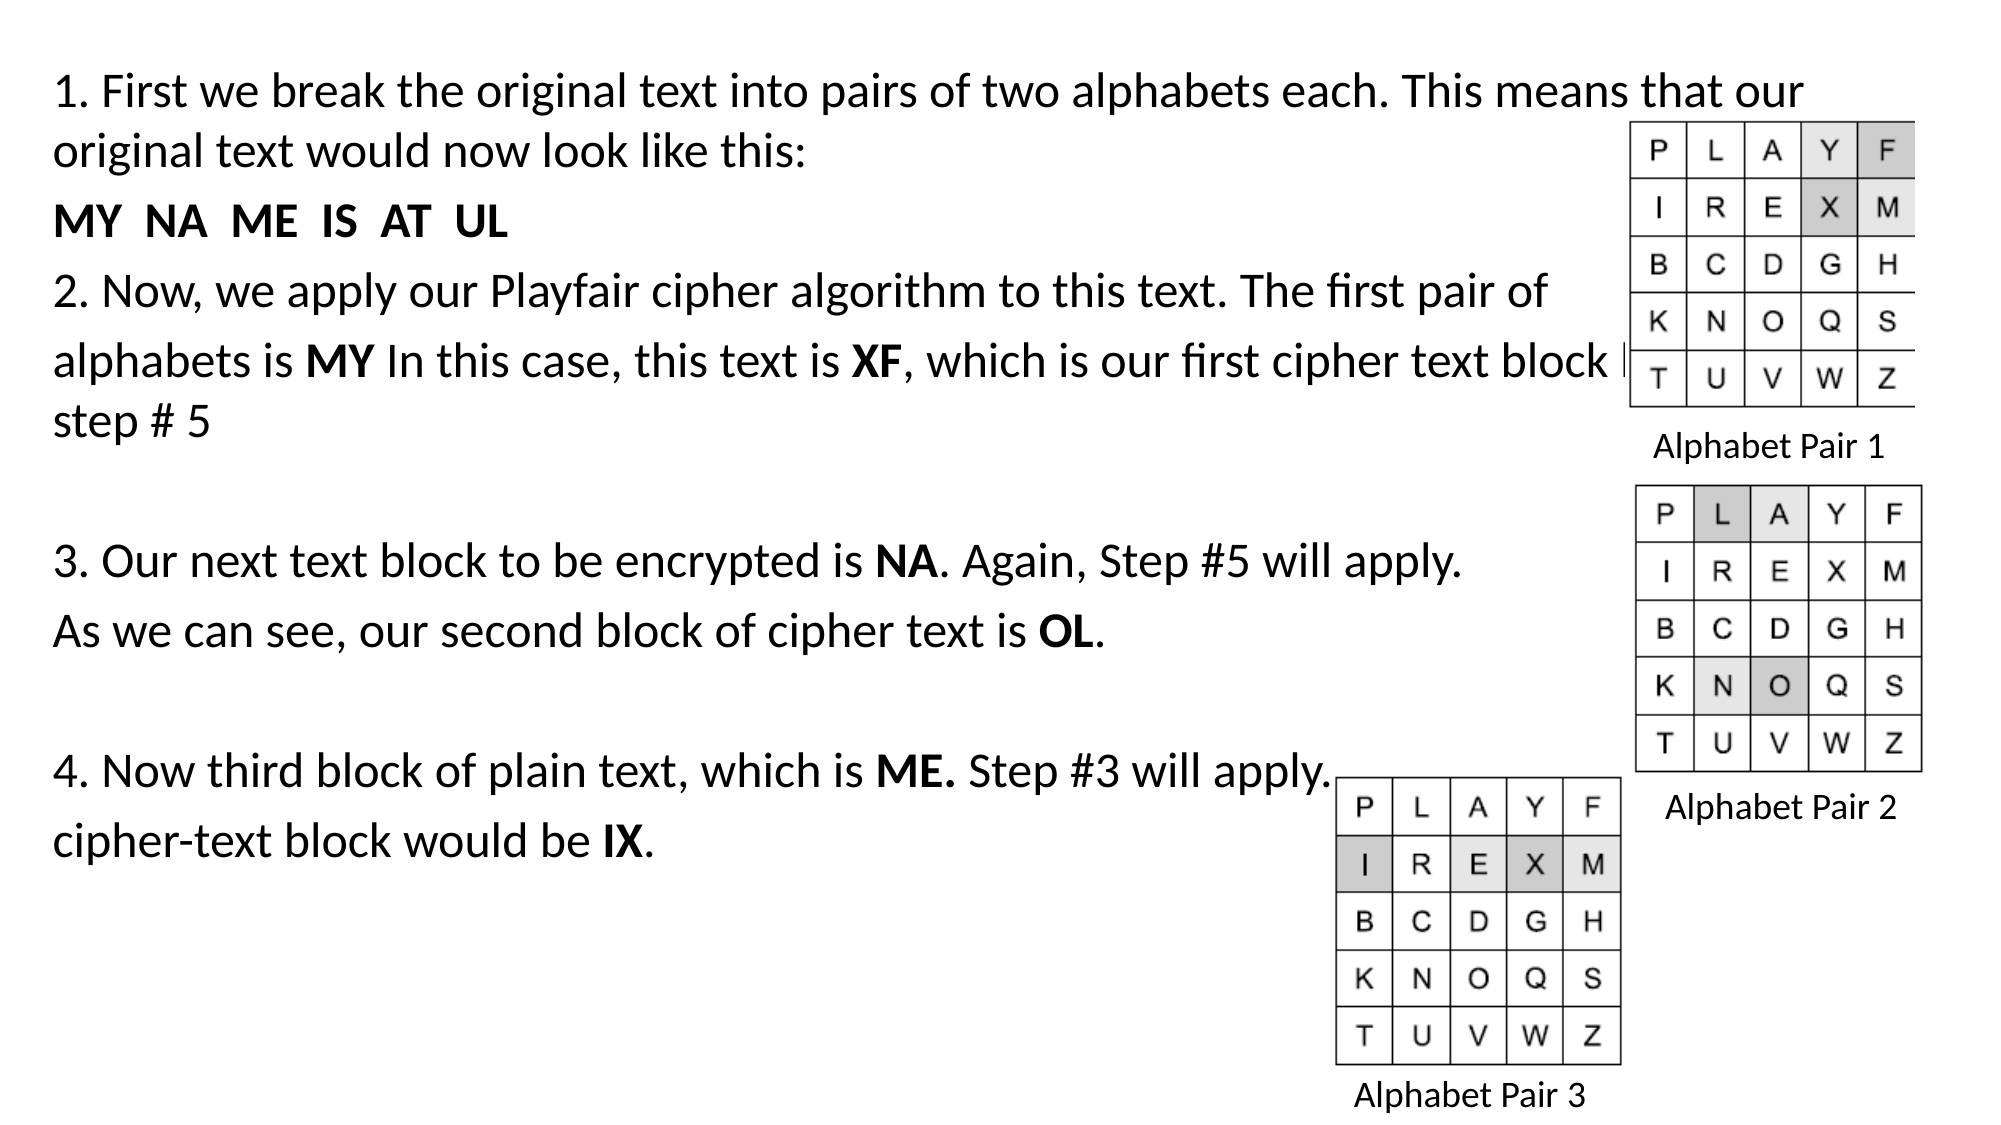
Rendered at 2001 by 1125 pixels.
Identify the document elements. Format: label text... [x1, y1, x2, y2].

text_box Alphabet Pair 3 [1339, 1084, 1602, 1123]
picture [1624, 112, 1915, 415]
list 1. First we break the original text into pairs of two alphabets each. This means that our original text would now look like this: MY NA ME IS AT UL 2. Now, we apply our Playfair cipher algorithm to this text. The first pair of alphabets is MY In this case, this text is XF, which is our first cipher text block by applying step # 5 3. Our next text block to be encrypted is NA. Again, Step #5 will apply. As we can see, our second block of cipher text is OL. 4. Now third block of plain text, which is ME. Step #3 will apply. cipher-text block would be IX. [37, 50, 1950, 1100]
text_box Alphabet Pair 2 [1650, 791, 1913, 835]
text_box Alphabet Pair 1 [1638, 423, 1901, 473]
picture [1330, 474, 1940, 1076]
